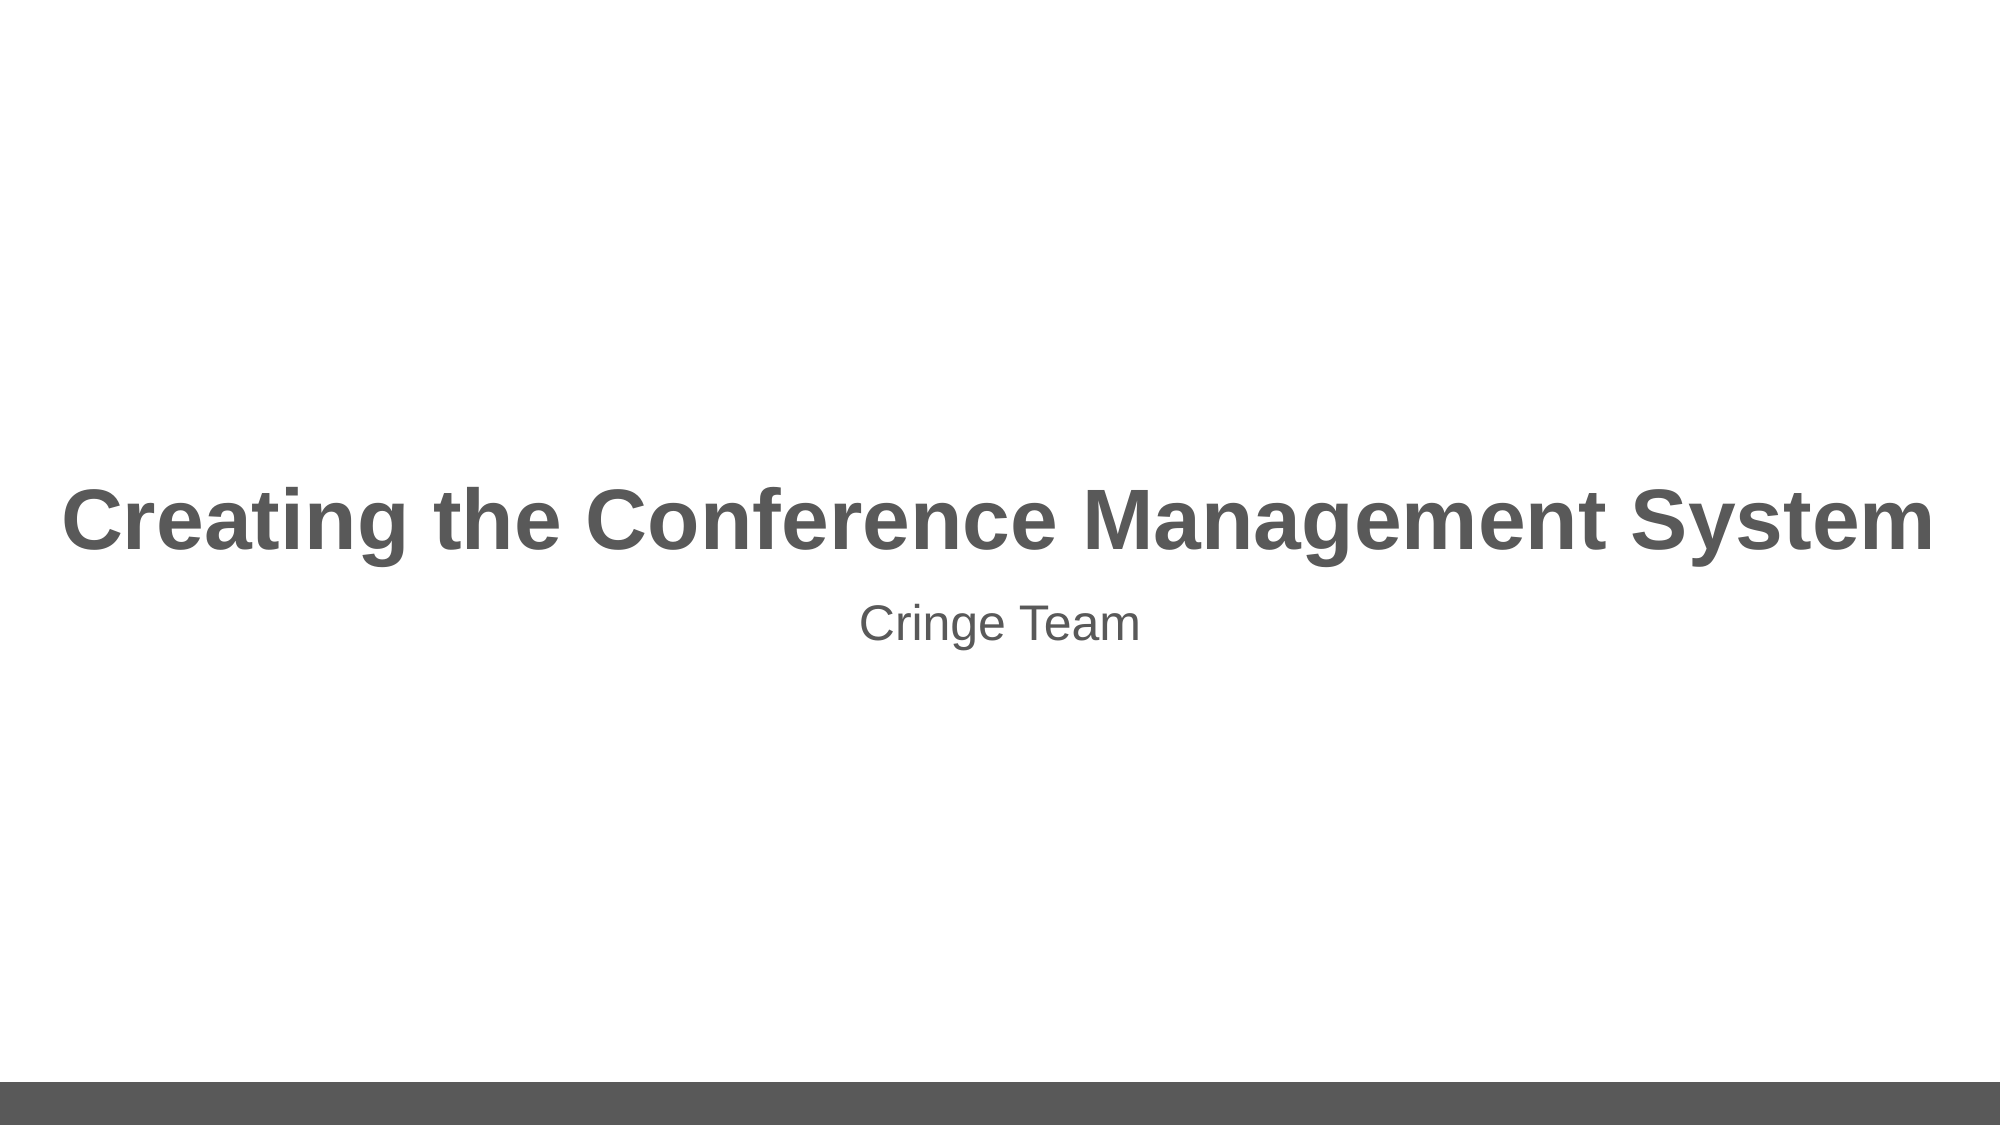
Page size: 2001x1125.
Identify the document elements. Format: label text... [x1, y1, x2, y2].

list Cringe Team [0, 590, 2000, 659]
title Creating the Conference Management System [0, 458, 2000, 586]
